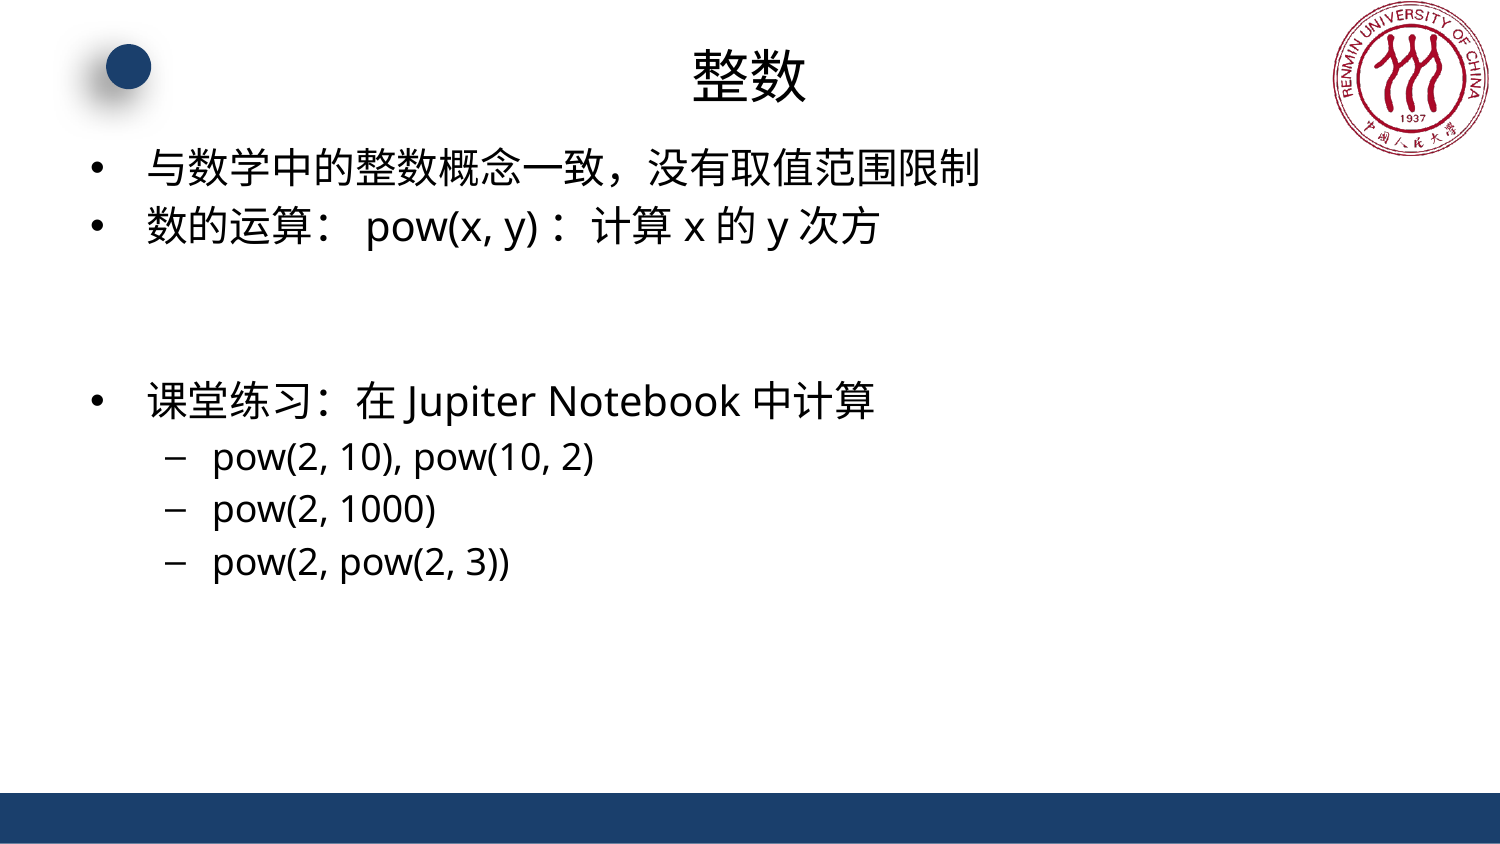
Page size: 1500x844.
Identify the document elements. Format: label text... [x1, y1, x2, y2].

list 与数学中的整数概念一致，没有取值范围限制 数的运算：pow(x, y)：计算x的y次方 课堂练习：在Jupiter Notebook中计算 pow(2, 10), pow(10, 2) pow(2, 1000) pow(2, pow(2, 3)) [75, 134, 1425, 781]
picture [1326, 0, 1500, 158]
title 整数 [75, 33, 1425, 116]
